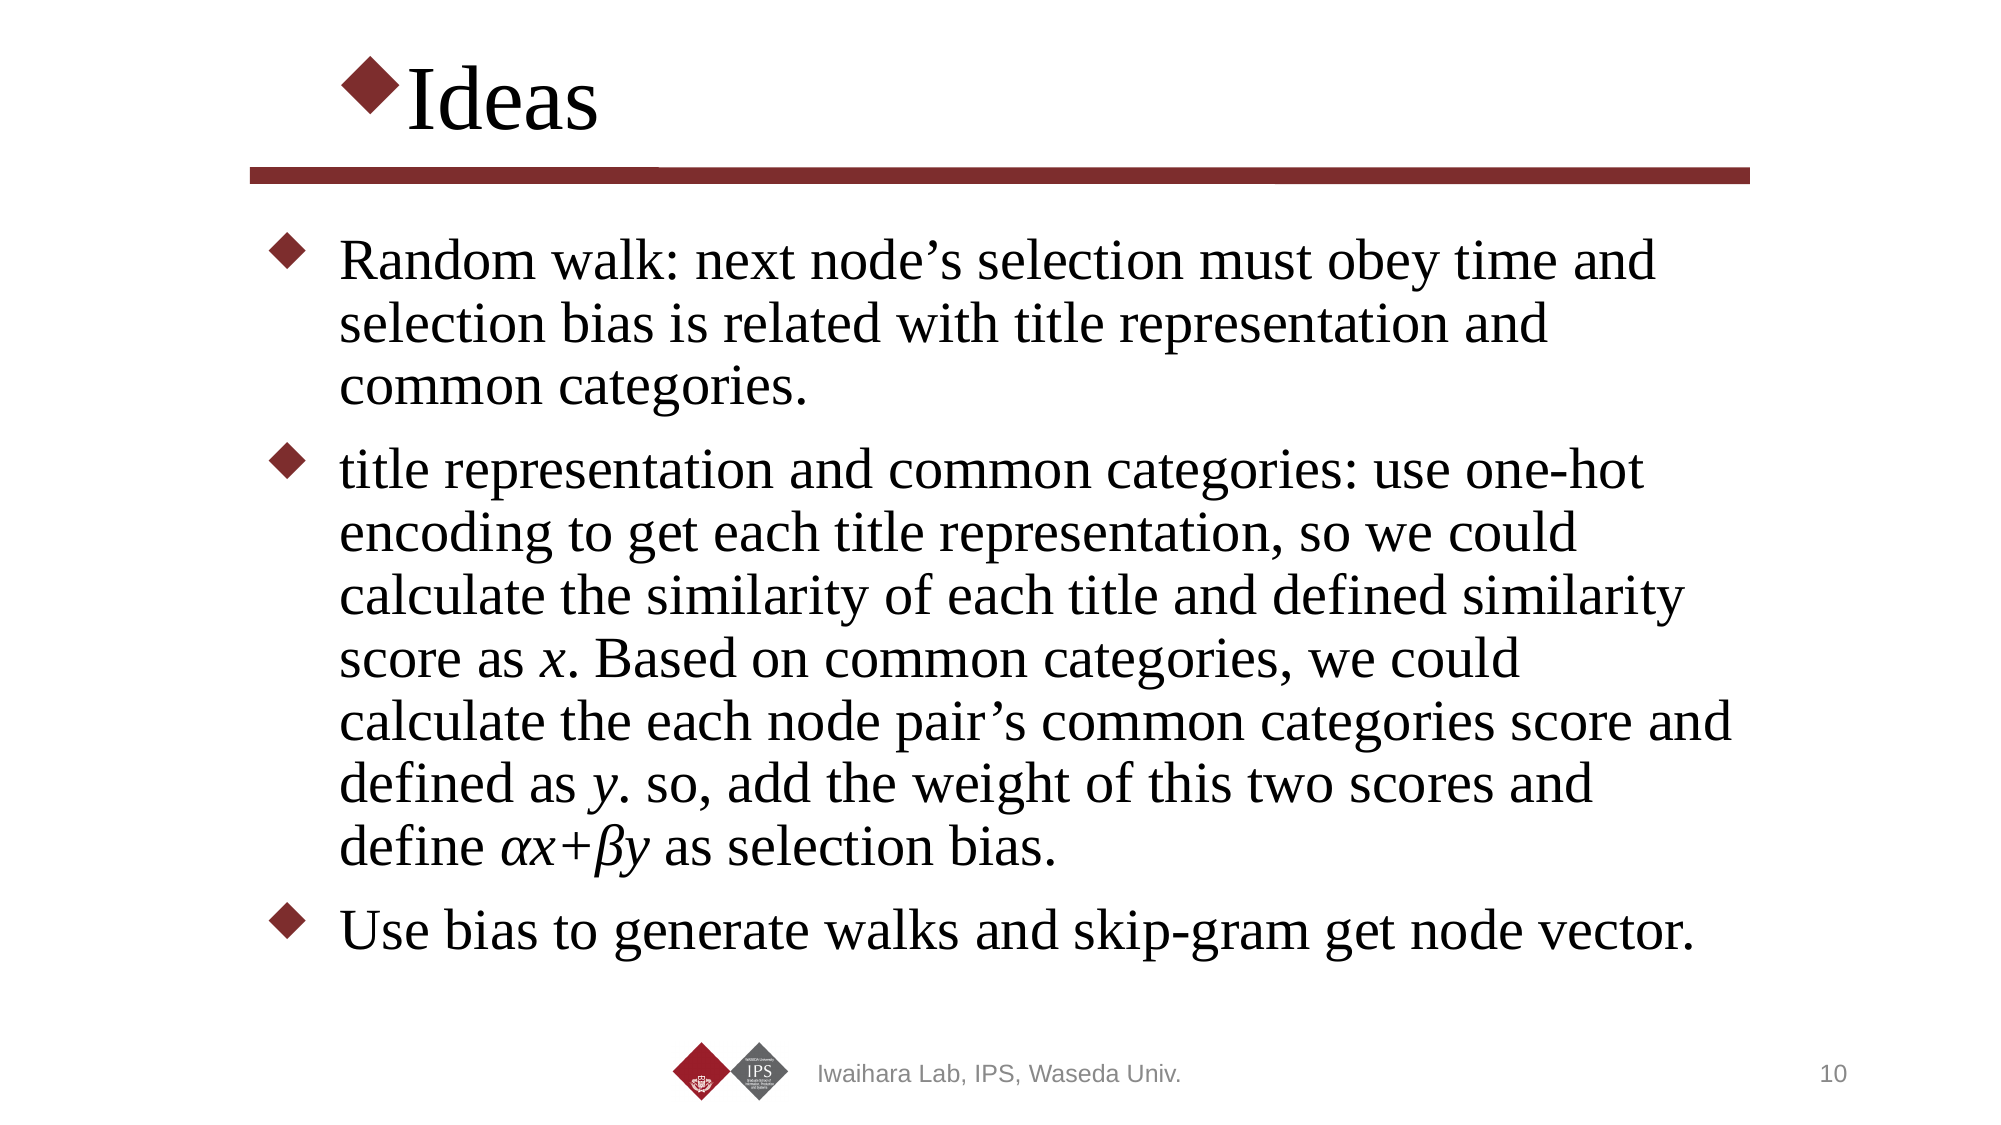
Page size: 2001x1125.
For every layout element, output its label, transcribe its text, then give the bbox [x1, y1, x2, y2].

picture [671, 1041, 789, 1102]
footer Iwaihara Lab, IPS, Waseda Univ. [662, 1042, 1338, 1103]
slide_number 10 [1412, 1042, 1863, 1103]
title Ideas [320, 35, 1680, 164]
list Random walk: next node’s selection must obey time and selection bias is related with title representation and common categories. title representation and common categories: use one-hot encoding to get each title representation, so we could calculate the similarity of each title and defined similarity score as x. Based on common categories, we could calculate the each node pair’s common categories score and defined as y. so, add the weight of this two scores and define αx+βy as selection bias. Use bias to generate walks and skip-gram get node vector. [249, 221, 1750, 1030]
